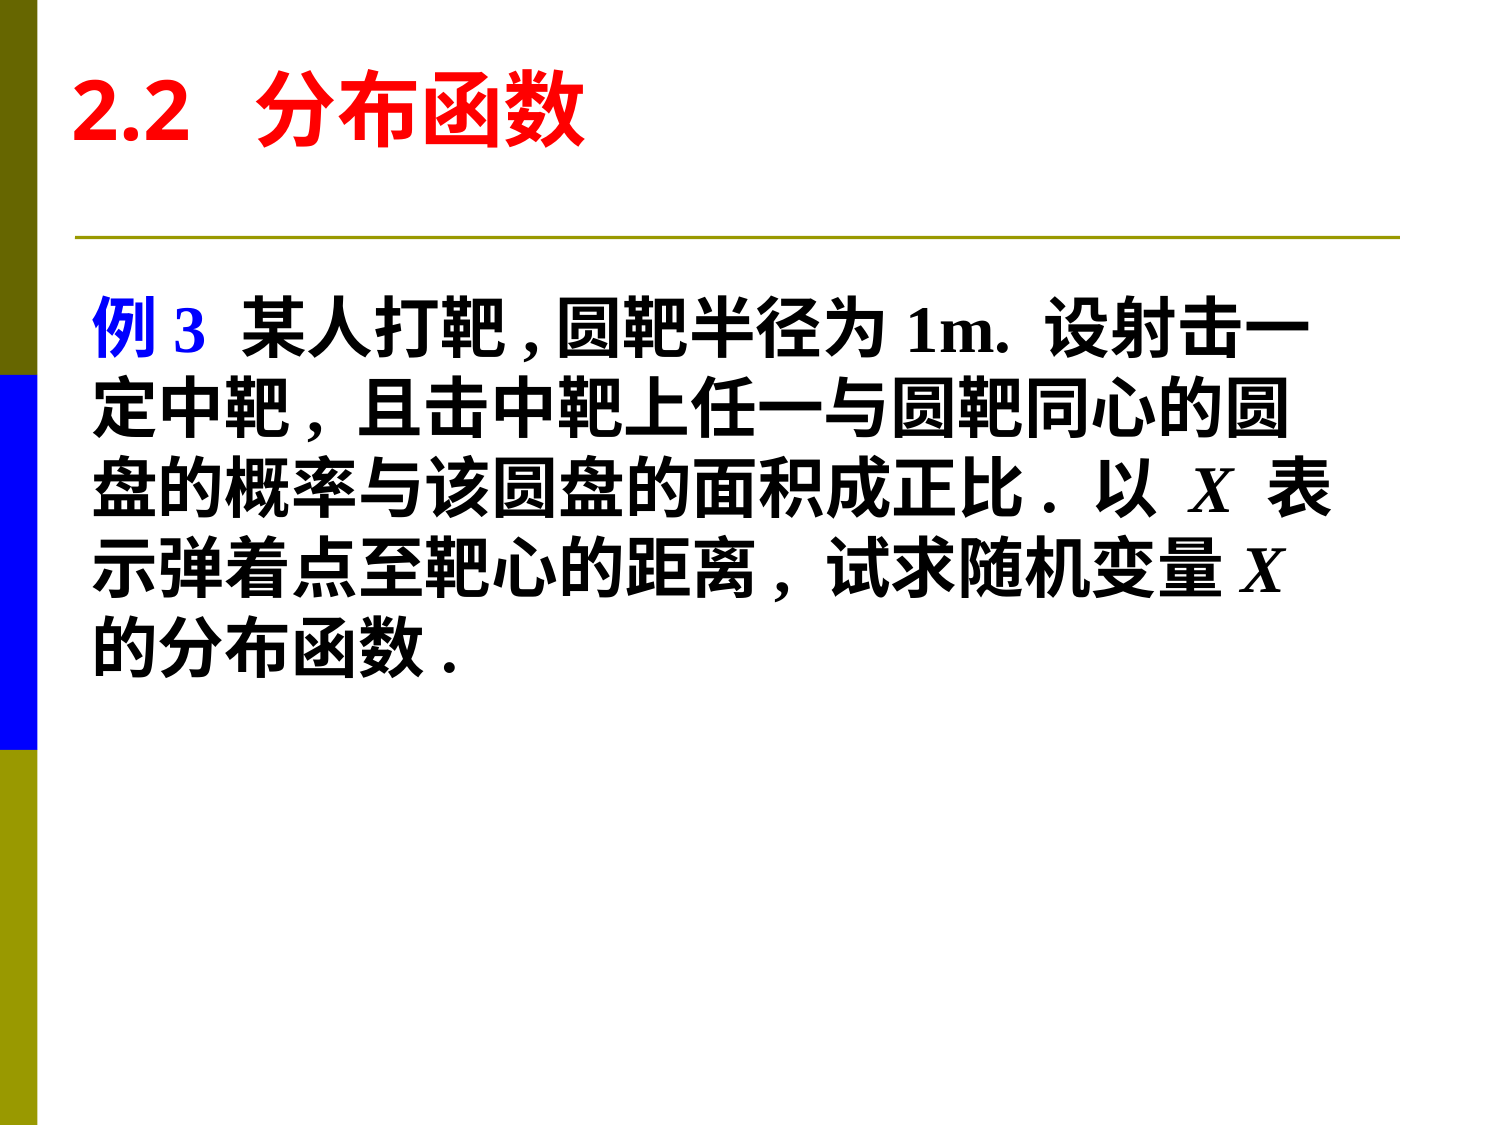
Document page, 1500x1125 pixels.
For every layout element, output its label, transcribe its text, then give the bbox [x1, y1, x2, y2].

text_box 2.2 分布函数 [57, 49, 621, 164]
text_box 例3 某人打靶,圆靶半径为1m. 设射击一 定中靶, 且击中靶上任一与圆靶同心的圆 盘的概率与该圆盘的面积成正比. 以 X 表 示弹着点至靶心的距离, 试求随机变量X 的分布函数. [76, 278, 1348, 694]
